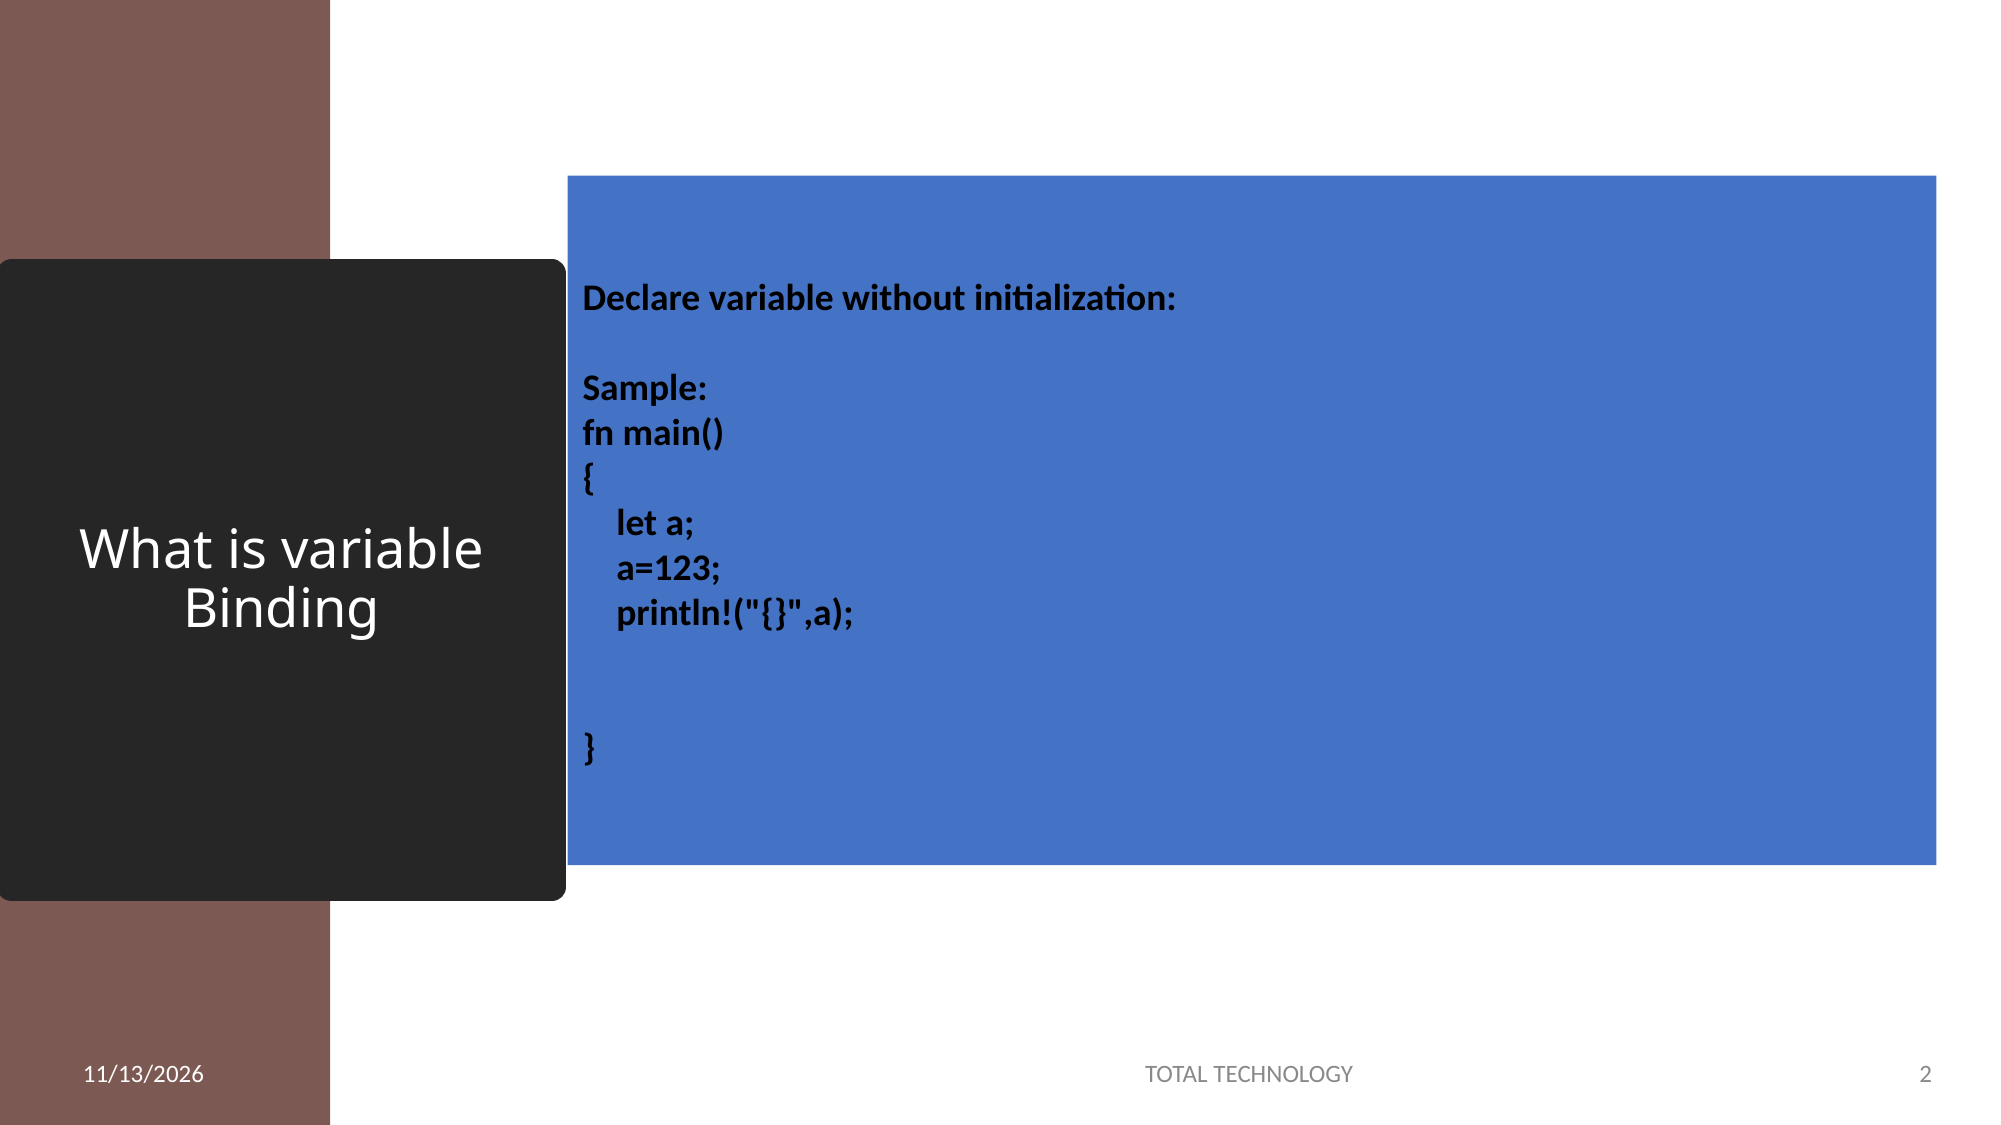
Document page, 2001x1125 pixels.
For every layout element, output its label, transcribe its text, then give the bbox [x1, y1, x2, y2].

text_box Declare variable without initialization: Sample: fn main() { let a; a=123; println!("{}",a); } [567, 175, 1937, 866]
title What is variable Binding [11, 273, 552, 887]
footer TOTAL TECHNOLOGY [675, 1042, 1829, 1103]
text_box [0, 0, 331, 1125]
text_box [331, 0, 2000, 1125]
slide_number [67, 1042, 311, 1103]
slide_number 2 [1855, 1042, 1948, 1103]
